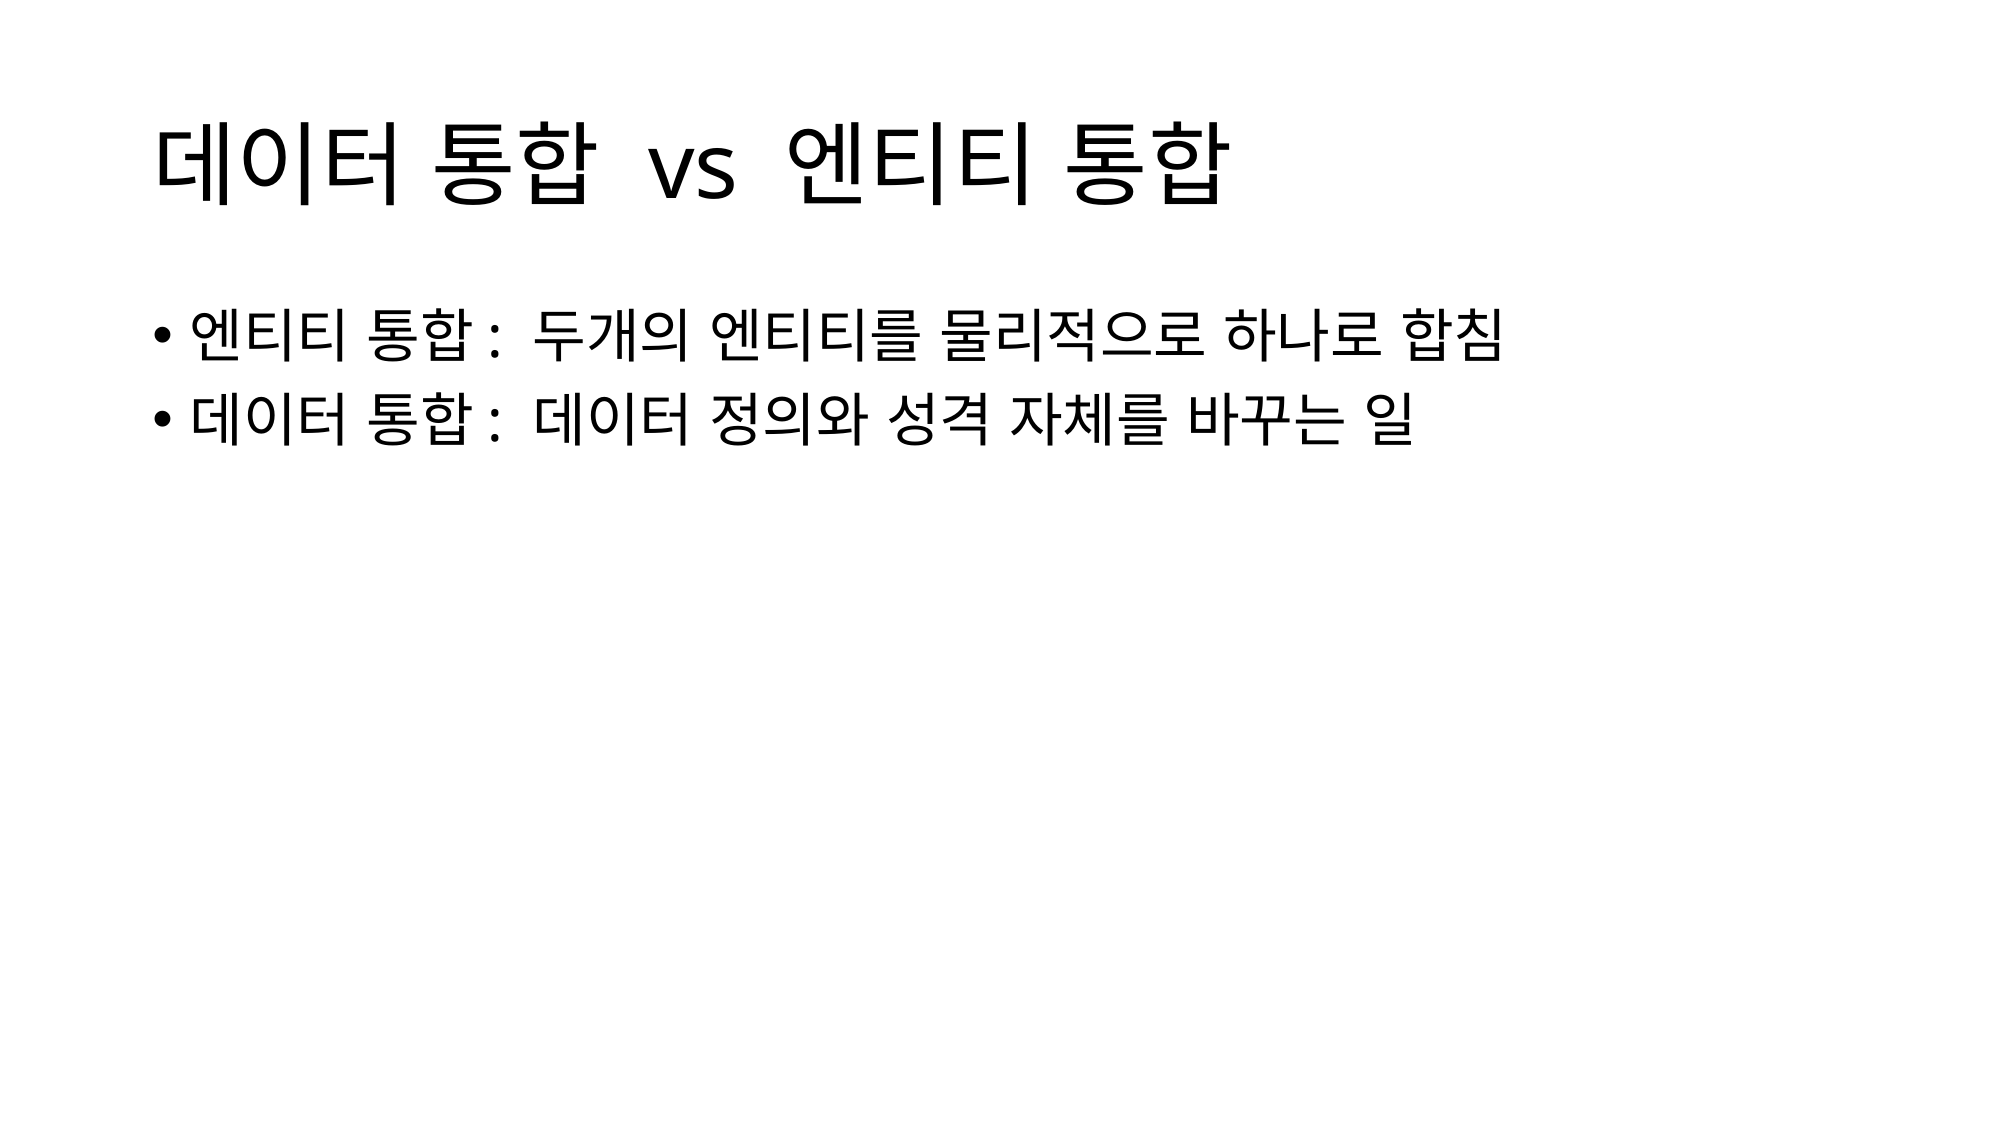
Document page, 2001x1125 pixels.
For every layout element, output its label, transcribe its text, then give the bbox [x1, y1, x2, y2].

title 데이터 통합 vs 엔티티 통합 [137, 59, 1863, 278]
list 엔티티 통합: 두개의 엔티티를 물리적으로 하나로 합침 데이터 통합: 데이터 정의와 성격 자체를 바꾸는 일 [137, 299, 1863, 1014]
